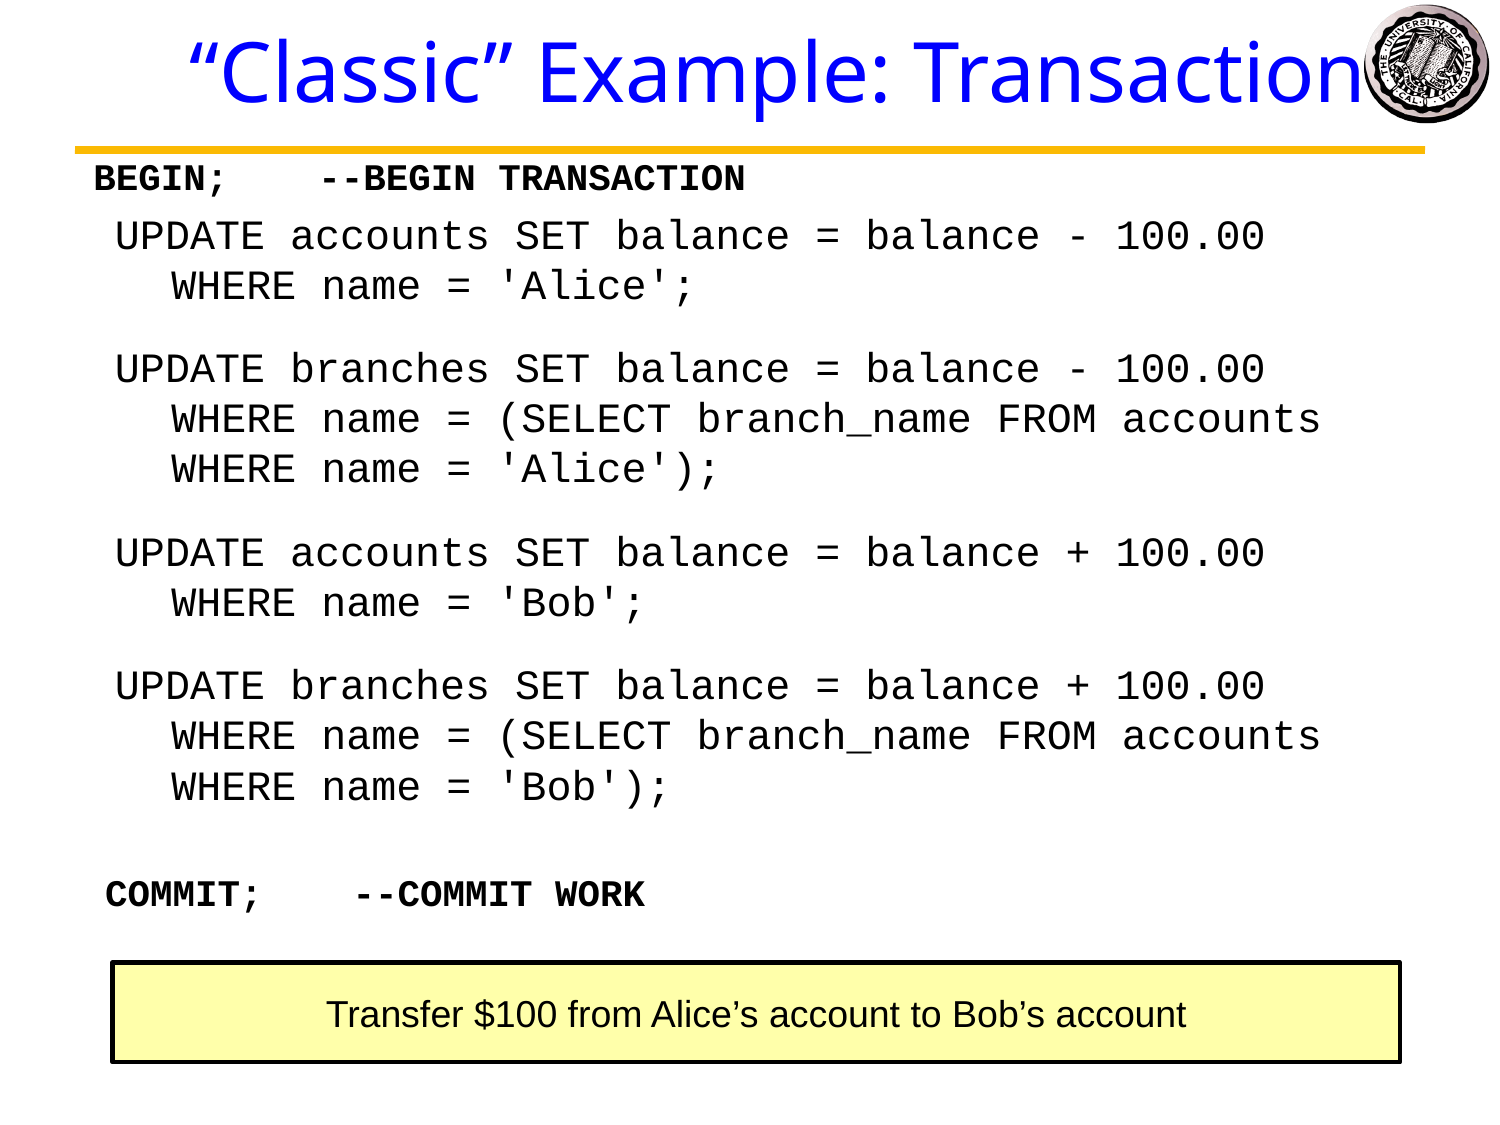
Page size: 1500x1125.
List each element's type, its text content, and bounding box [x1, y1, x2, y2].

picture [1450, 0, 1500, 127]
title “Classic” Example: Transaction [174, 0, 1450, 138]
text_box BEGIN; --BEGIN TRANSACTION [78, 145, 761, 206]
text_box Transfer $100 from Alice’s account to Bob’s account [112, 962, 1400, 1063]
text_box COMMIT; --COMMIT WORK [90, 861, 661, 922]
footer [103, 1058, 579, 1125]
list UPDATE accounts SET balance = balance - 100.00 WHERE name = 'Alice'; UPDATE branches SET balance = balance - 100.00 WHERE name = (SELECT branch_name FROM accounts WHERE name = 'Alice'); UPDATE accounts SET balance = balance + 100.00 WHERE name = 'Bob'; UPDATE branches SET balance = balance + 100.00 WHERE name = (SELECT branch_name FROM accounts WHERE name = 'Bob'); [99, 200, 1388, 950]
